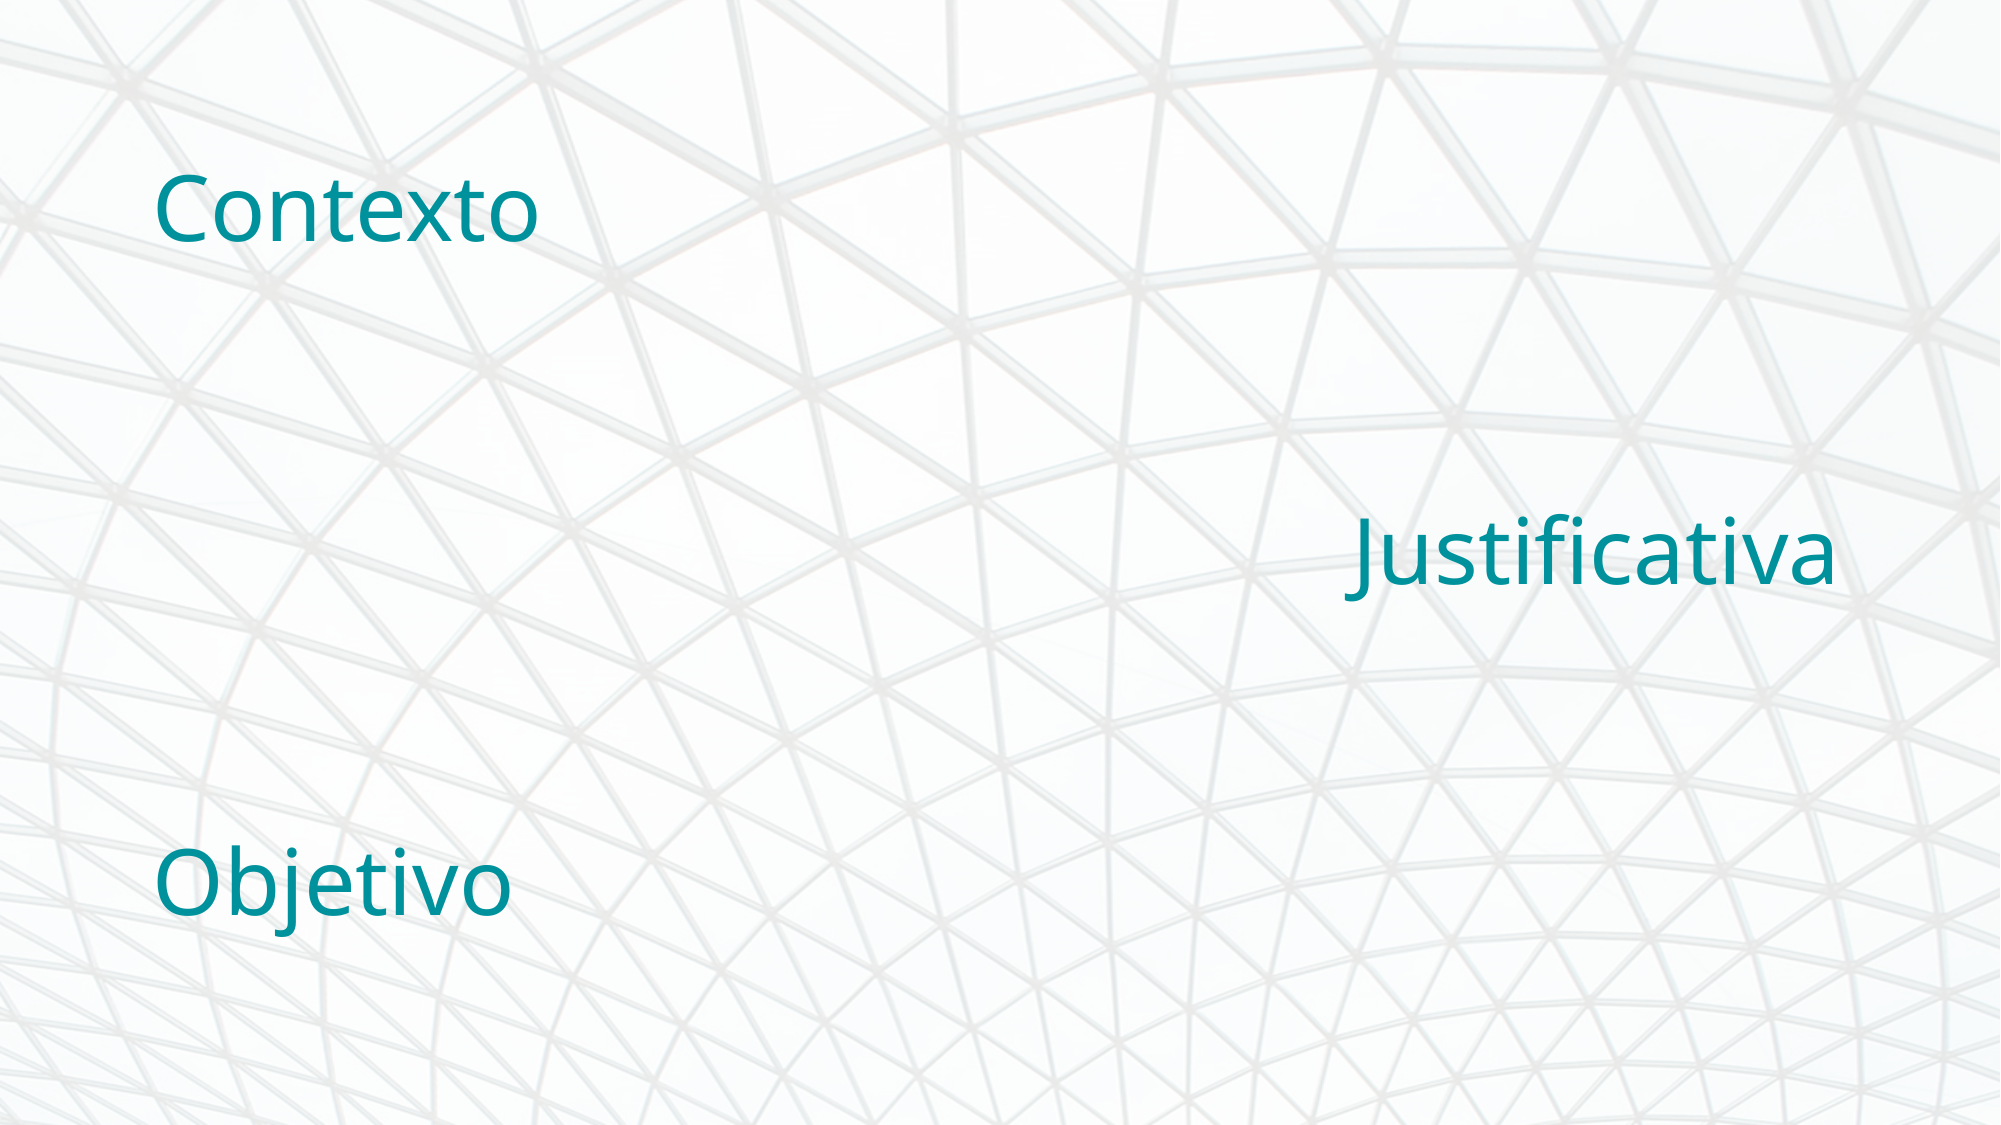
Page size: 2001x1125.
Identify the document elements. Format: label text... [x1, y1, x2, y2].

text_box Justificativa [1337, 485, 1856, 611]
title Contexto [137, 103, 1863, 321]
text_box Objetivo [137, 776, 1863, 995]
